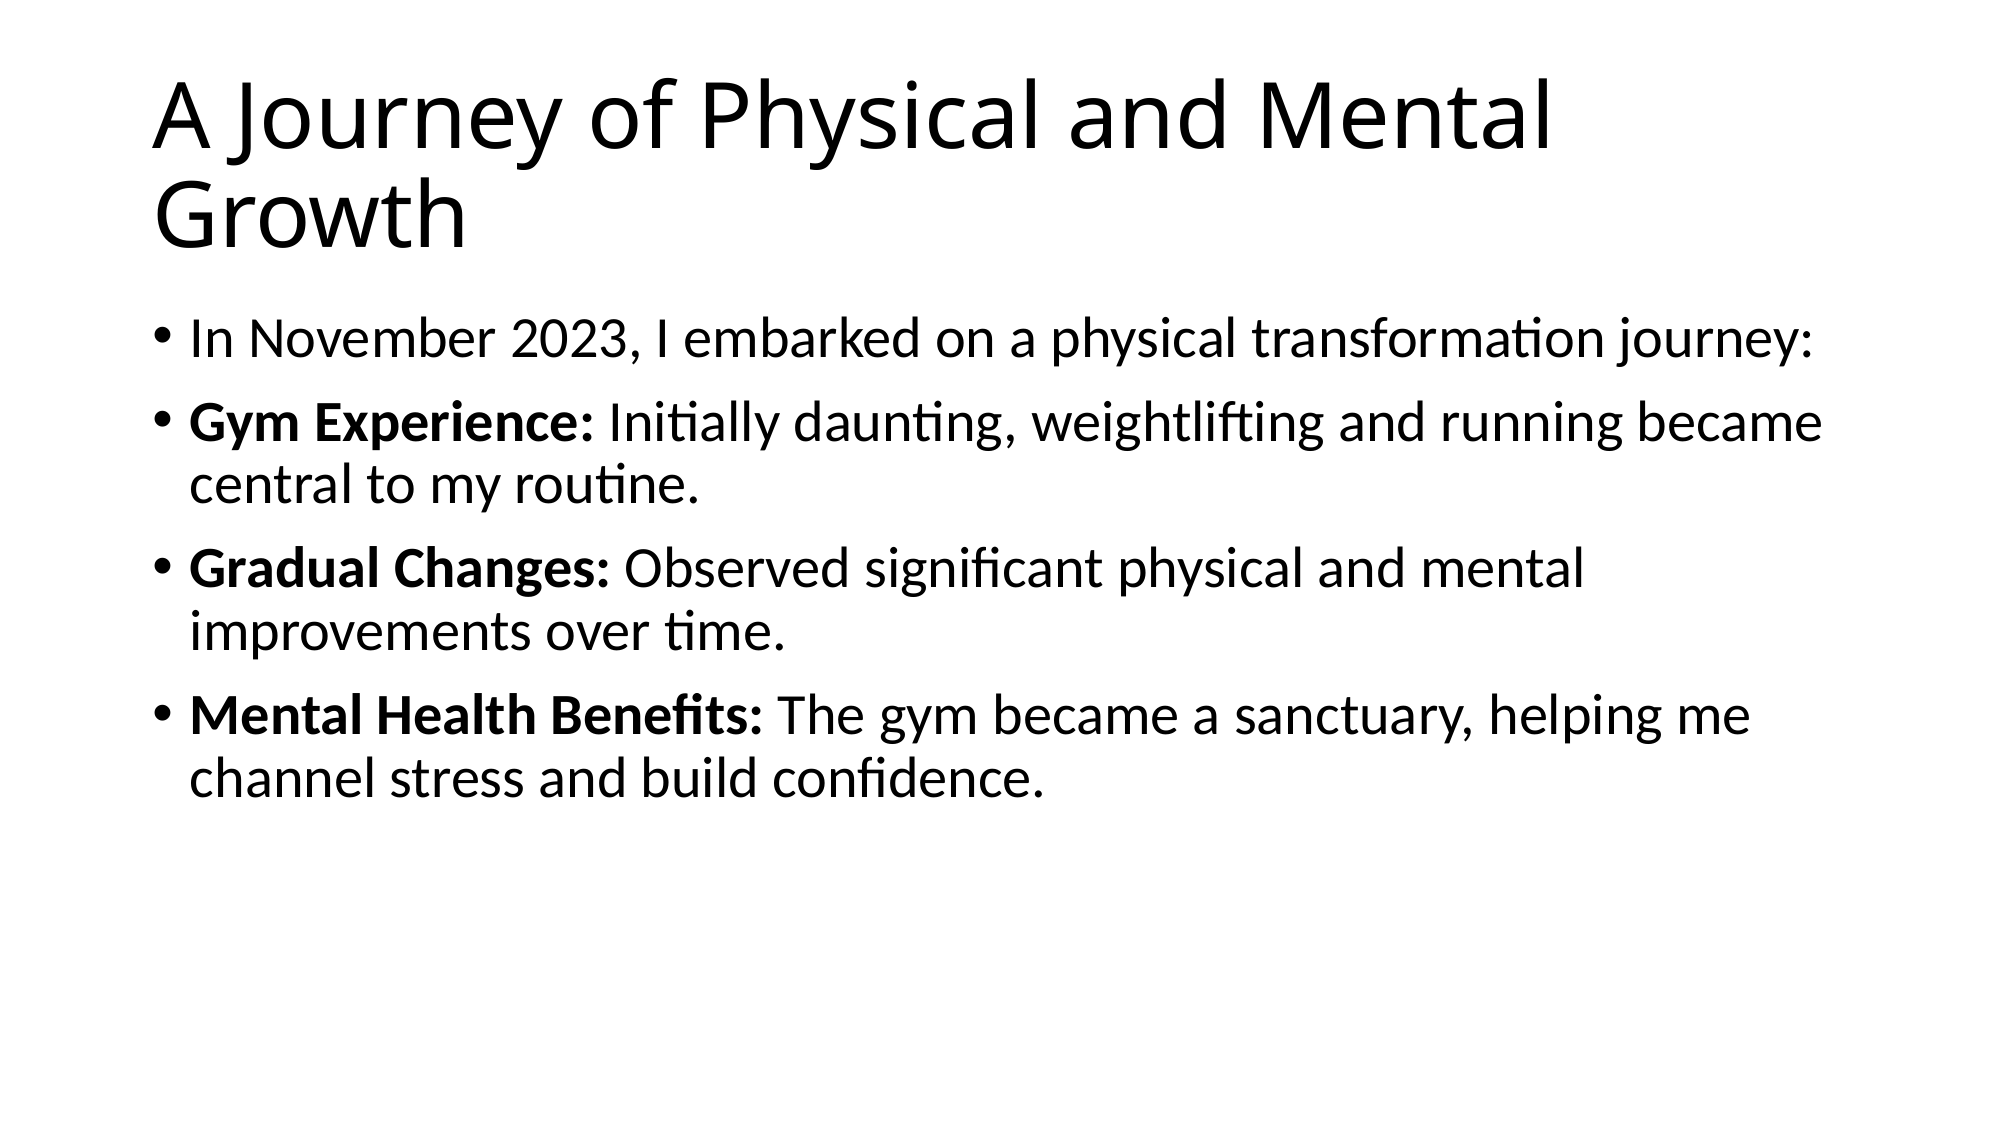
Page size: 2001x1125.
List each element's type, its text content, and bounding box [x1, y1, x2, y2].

list In November 2023, I embarked on a physical transformation journey: Gym Experience: Initially daunting, weightlifting and running became central to my routine. Gradual Changes: Observed significant physical and mental improvements over time. Mental Health Benefits: The gym became a sanctuary, helping me channel stress and build confidence. [137, 299, 1863, 1014]
title A Journey of Physical and Mental Growth [137, 59, 1863, 278]
